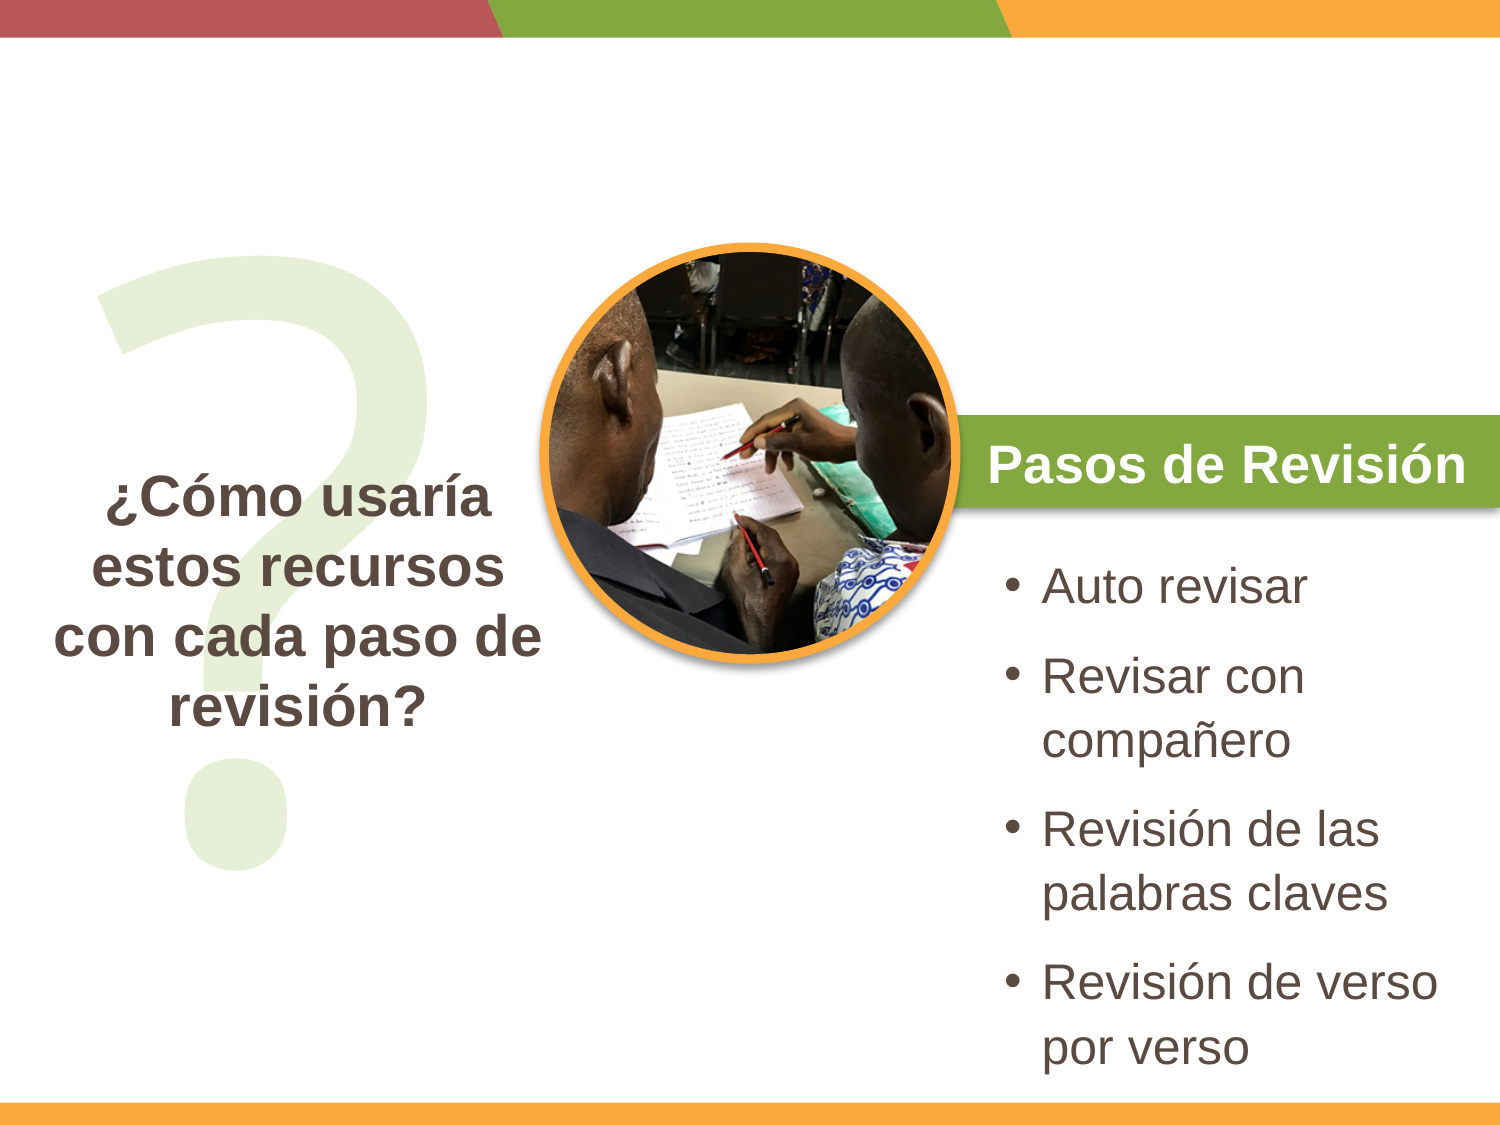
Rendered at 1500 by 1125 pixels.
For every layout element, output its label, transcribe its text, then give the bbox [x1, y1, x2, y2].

text_box Auto revisar Revisar con compañero Revisión de las palabras claves Revisión de verso por verso [988, 542, 1455, 1082]
text_box ? [72, 18, 465, 451]
picture [544, 247, 956, 659]
text_box ¿Cómo usaría estos recursos con cada paso de revisión? [26, 451, 571, 746]
text_box ? [72, 746, 465, 1034]
text_box [961, 415, 1500, 421]
text_box Pasos de Revisión [961, 421, 1500, 502]
text_box [960, 502, 1500, 508]
